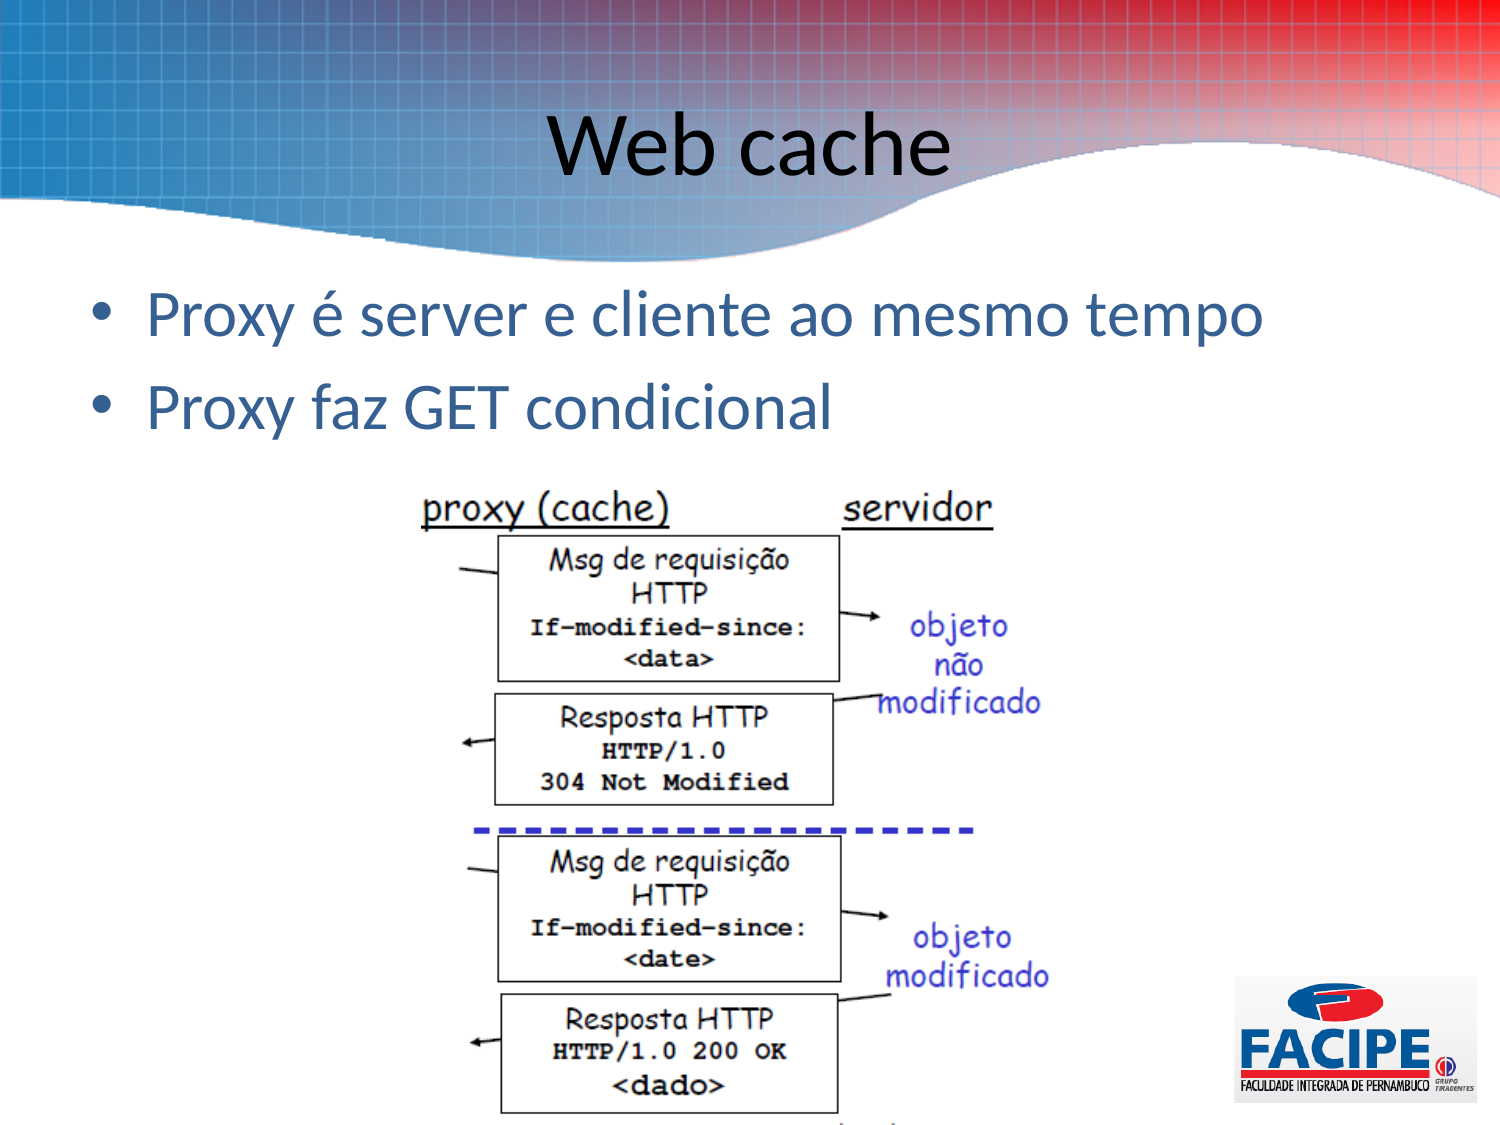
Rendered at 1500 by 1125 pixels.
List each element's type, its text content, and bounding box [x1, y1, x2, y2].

list Proxy é server e cliente ao mesmo tempo Proxy faz GET condicional [74, 262, 1426, 1006]
picture [421, 490, 1073, 1125]
picture [1234, 976, 1478, 1103]
title Web cache [74, 44, 1426, 233]
picture [0, 0, 1500, 270]
